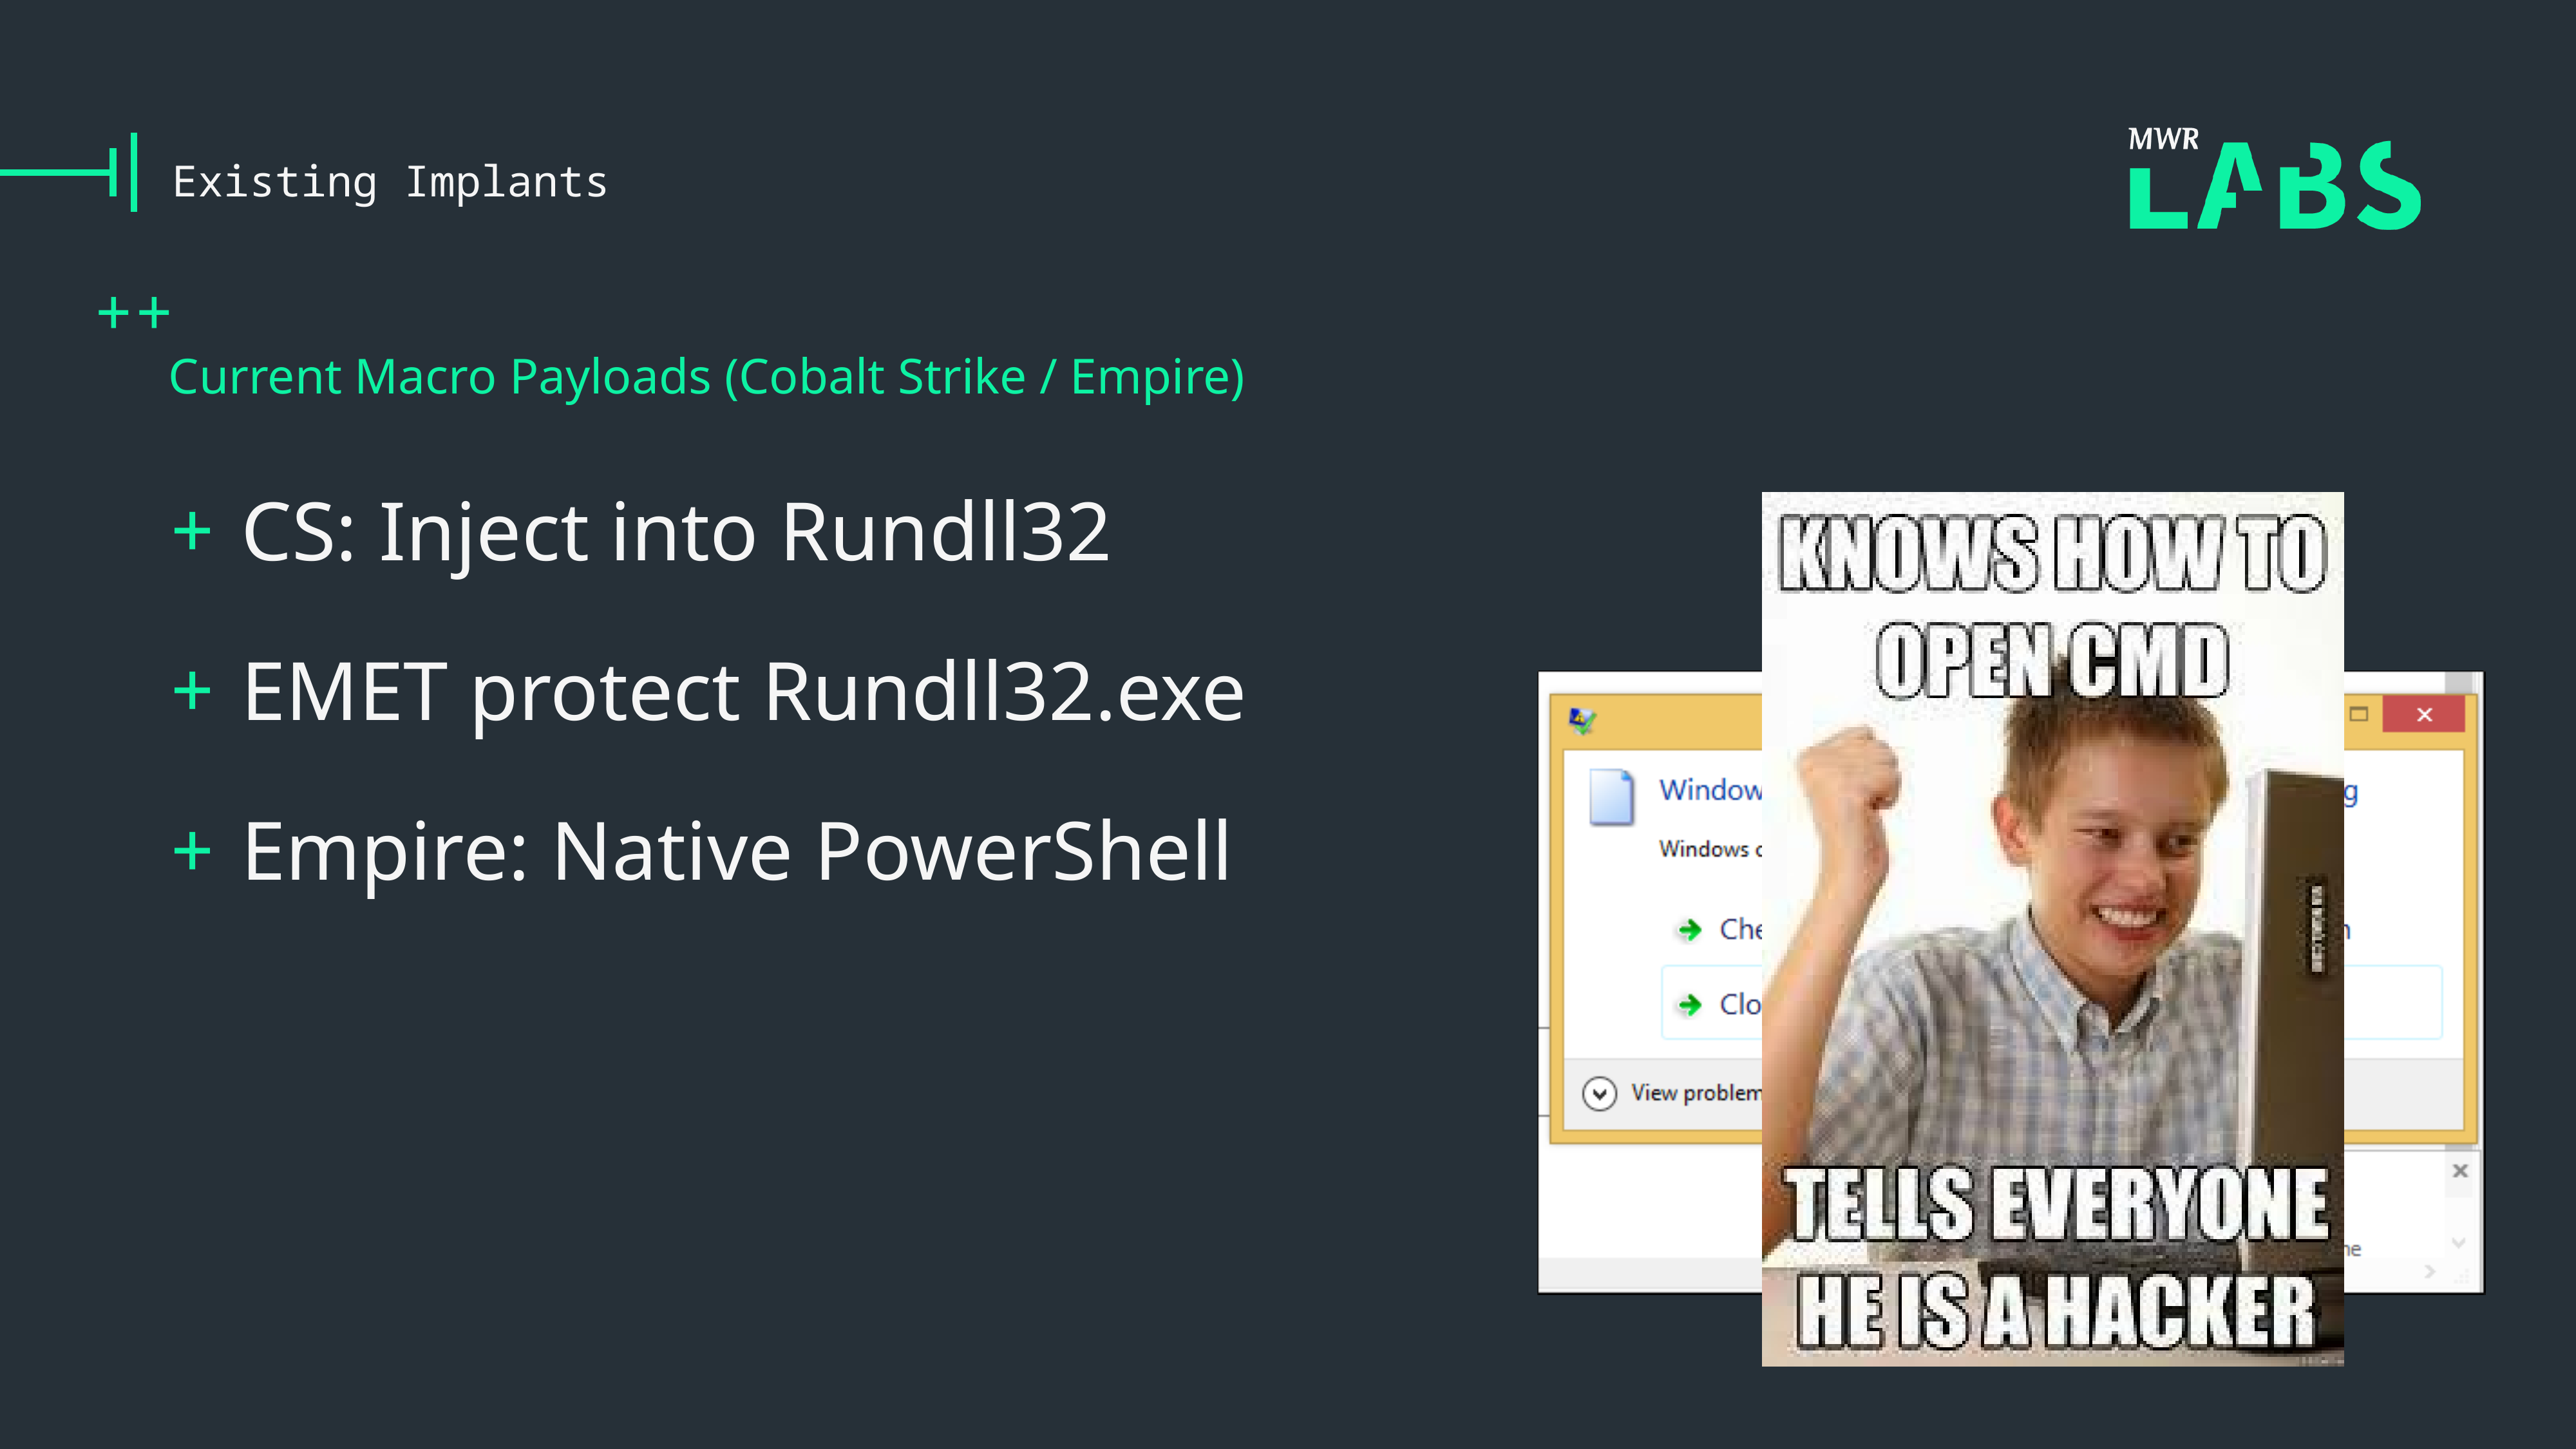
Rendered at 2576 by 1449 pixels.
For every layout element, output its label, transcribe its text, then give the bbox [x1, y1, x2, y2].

picture [2128, 128, 2421, 230]
list CS: Inject into Rundll32 EMET protect Rundll32.exe Empire: Native PowerShell [158, 465, 2150, 1295]
list Current Macro Payloads (Cobalt Strike / Empire) [158, 335, 1769, 454]
picture [1537, 492, 2486, 1367]
title Existing Implants [162, 145, 1235, 214]
